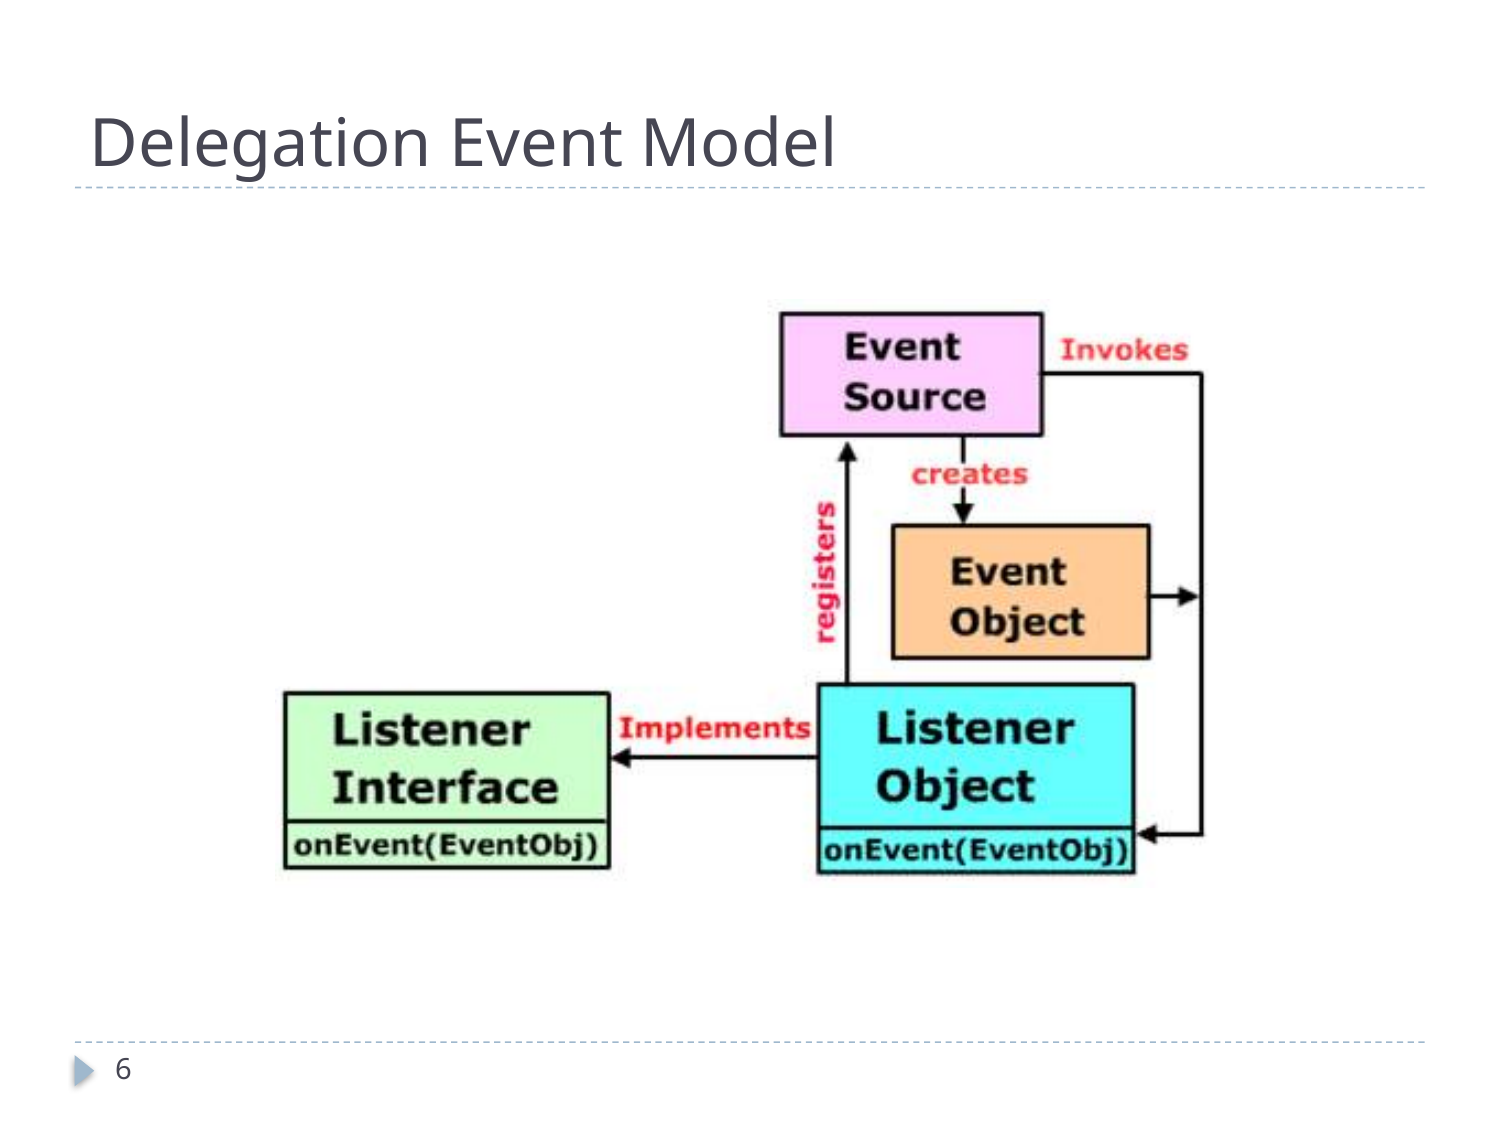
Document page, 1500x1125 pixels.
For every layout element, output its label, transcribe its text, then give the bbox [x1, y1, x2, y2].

slide_number 6 [100, 1042, 426, 1103]
picture [274, 299, 1213, 888]
title Delegation Event Model [75, 24, 1425, 188]
